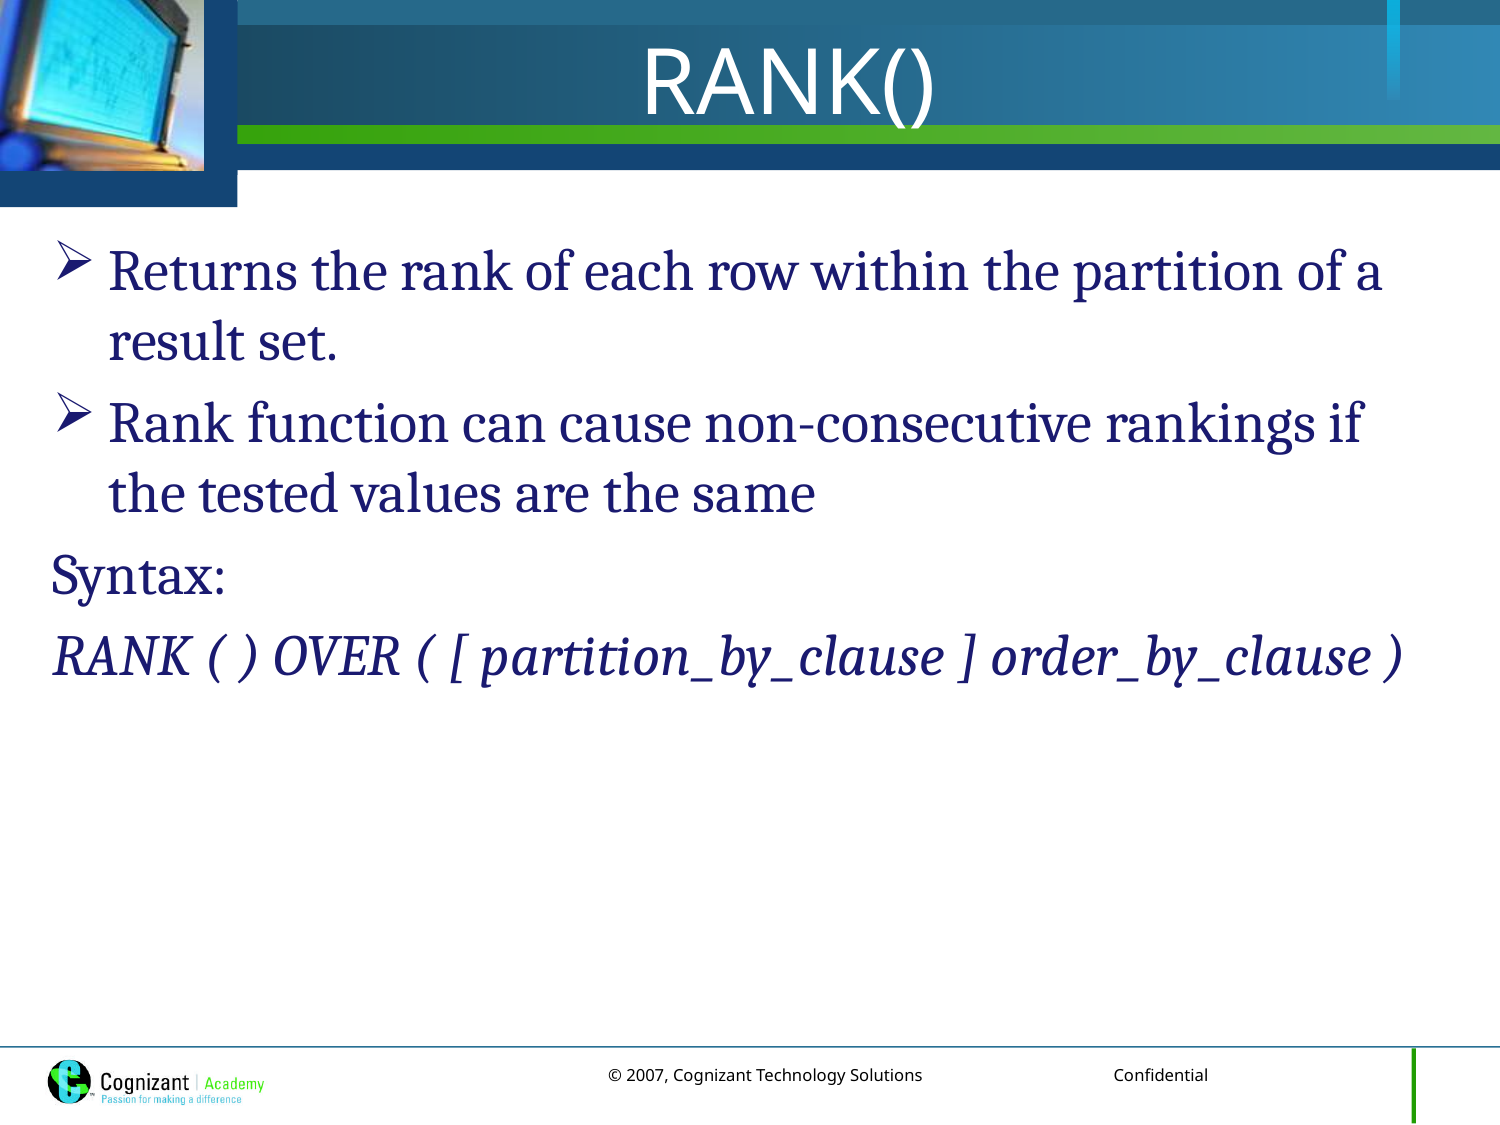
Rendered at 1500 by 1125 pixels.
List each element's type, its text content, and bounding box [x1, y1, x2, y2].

title RANK() [237, 33, 1363, 122]
picture [0, 0, 204, 171]
list Returns the rank of each row within the partition of a result set. Rank function can cause non-consecutive rankings if the tested values are the same Syntax: RANK ( ) OVER ( [ partition_by_clause ] order_by_clause ) [37, 224, 1463, 1037]
picture [35, 1050, 275, 1119]
